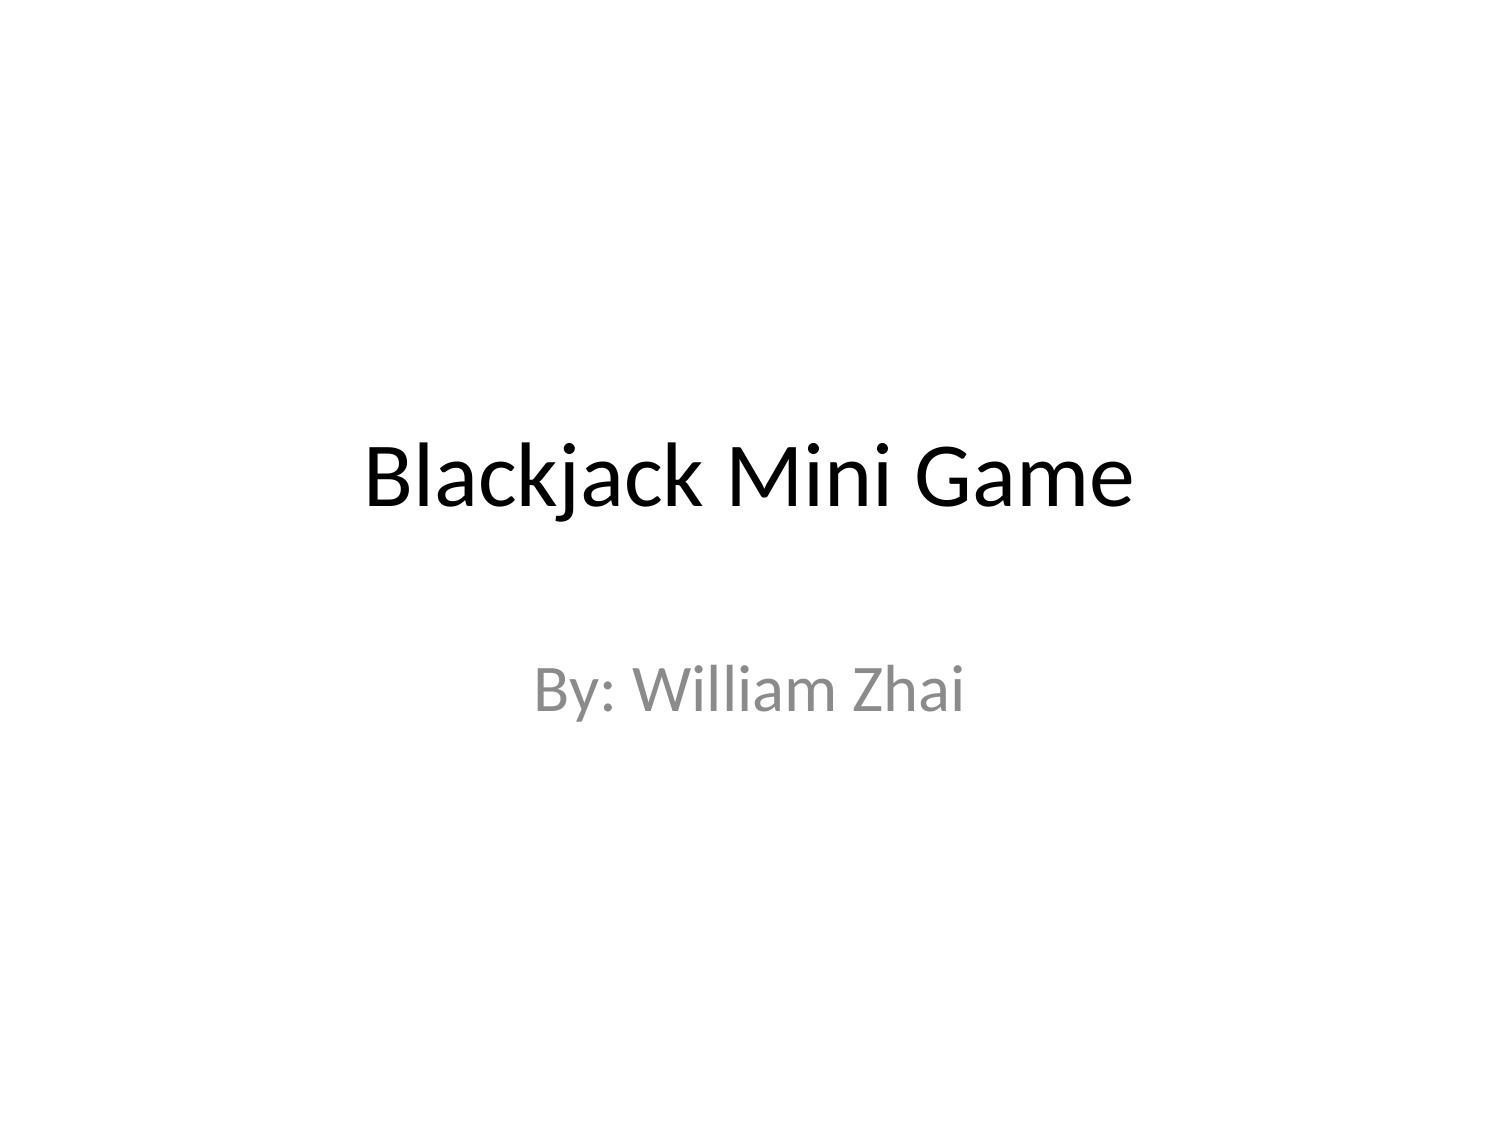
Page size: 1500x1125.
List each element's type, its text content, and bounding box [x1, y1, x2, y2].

subtitle By: William Zhai [225, 637, 1275, 925]
title Blackjack Mini Game [112, 349, 1388, 591]
